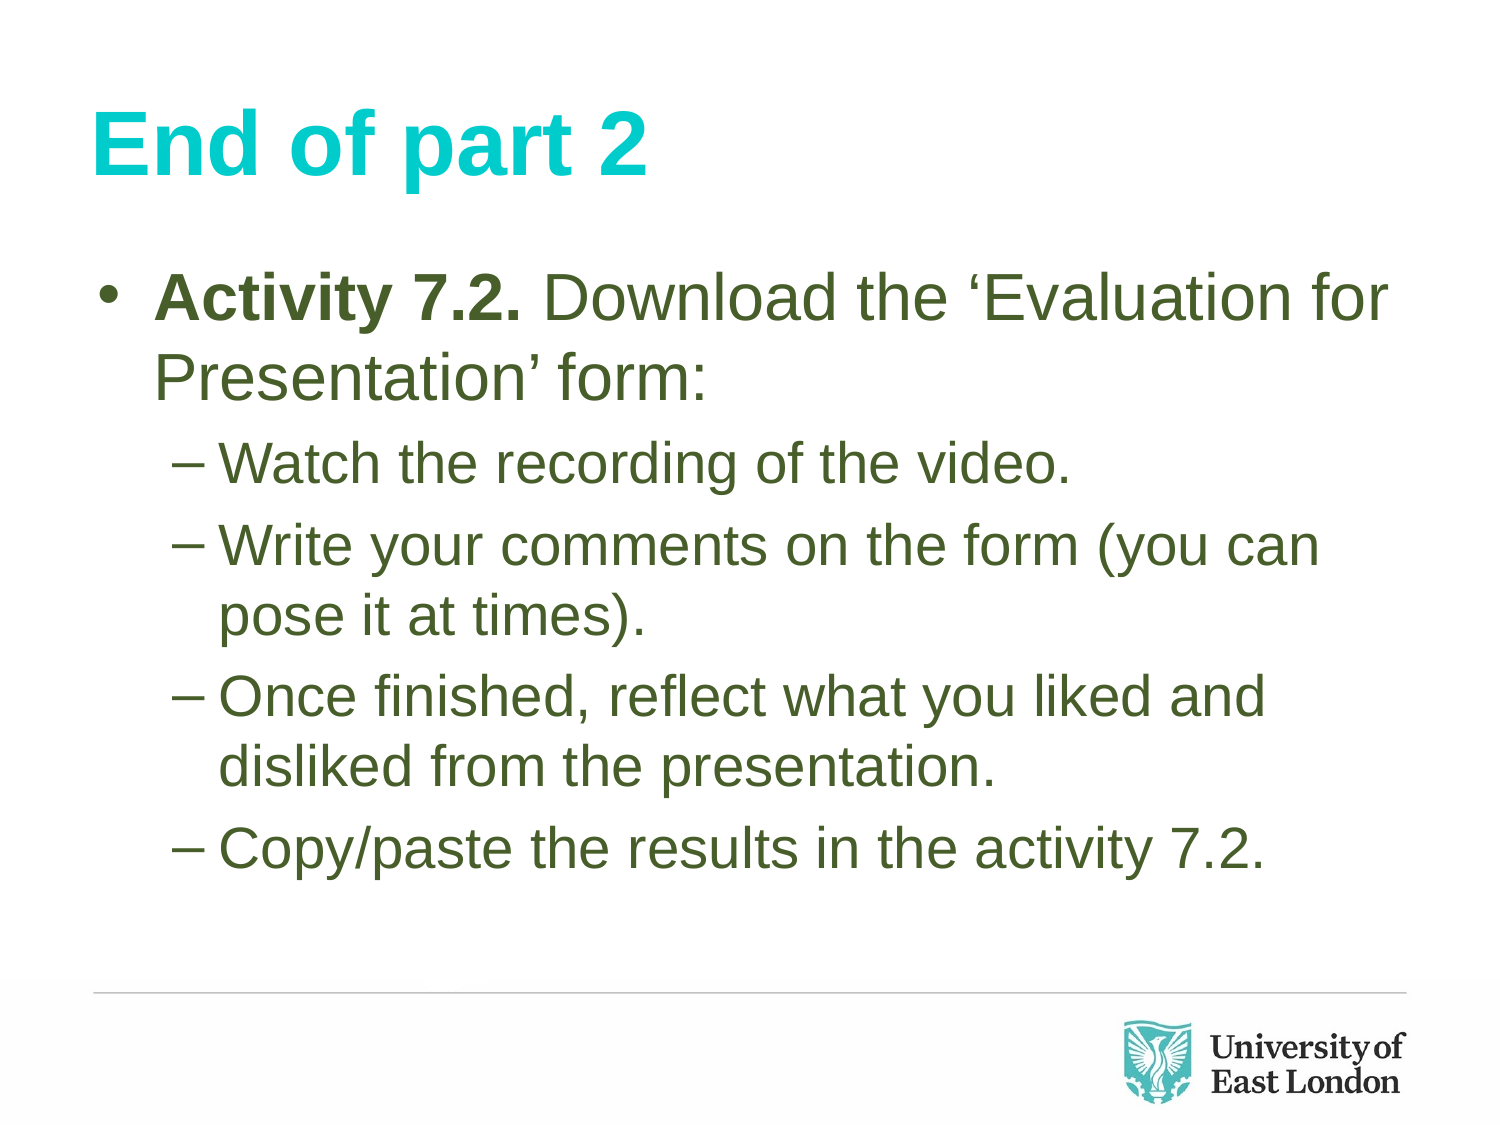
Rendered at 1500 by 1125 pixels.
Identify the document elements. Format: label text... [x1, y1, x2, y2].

list Activity 7.2. Download the ‘Evaluation for Presentation’ form: Watch the recording of the video. Write your comments on the form (you can pose it at times). Once finished, reflect what you liked and disliked from the presentation. Copy/paste the results in the activity 7.2. [82, 246, 1432, 989]
picture [0, 980, 1500, 1125]
title End of part 2 [75, 45, 1425, 233]
